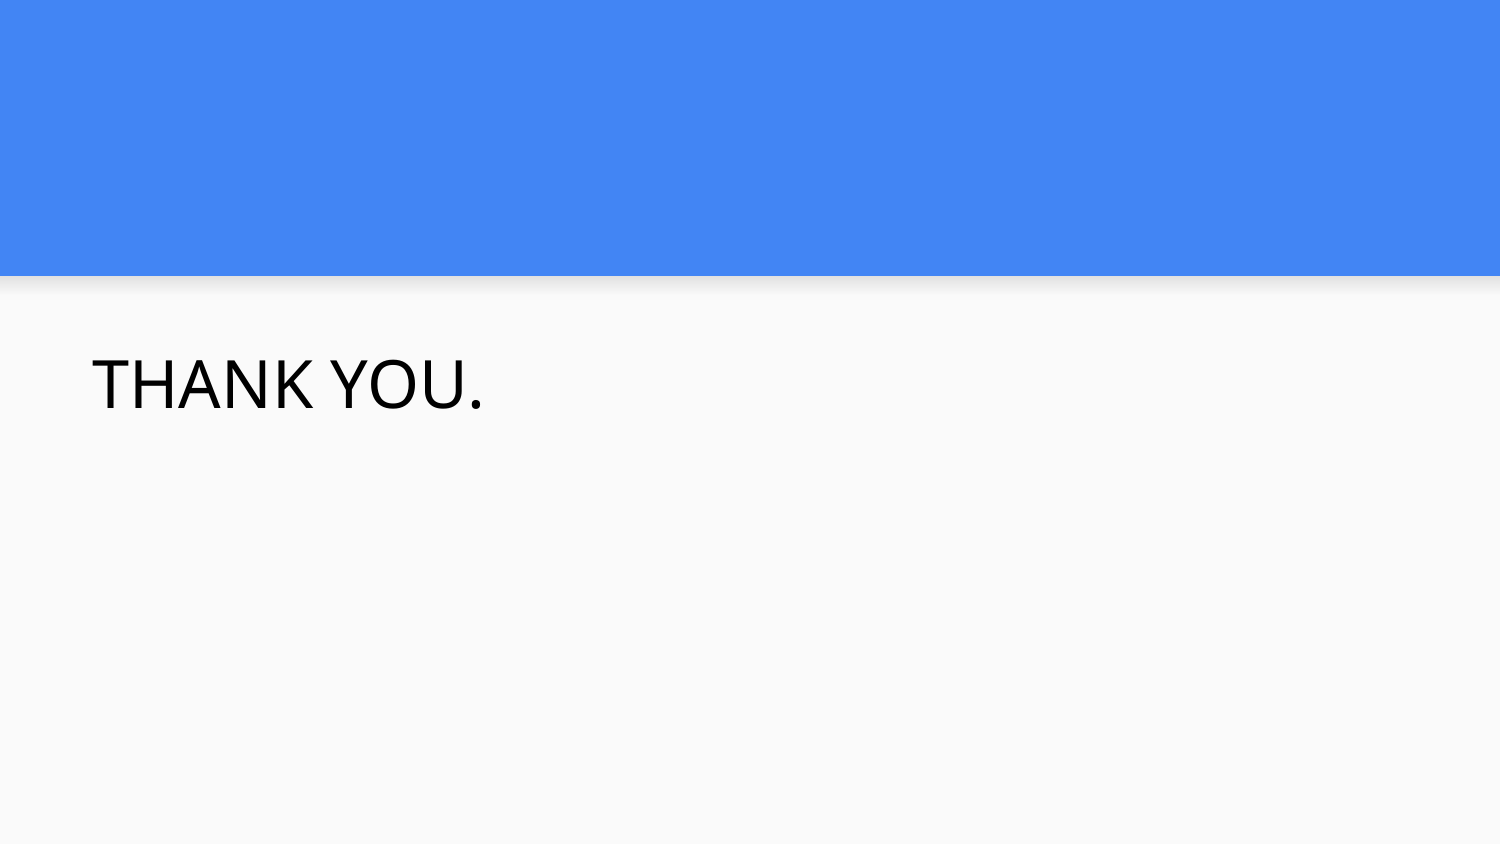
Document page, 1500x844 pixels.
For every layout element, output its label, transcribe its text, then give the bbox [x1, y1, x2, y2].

list THANK YOU. [77, 314, 1427, 760]
